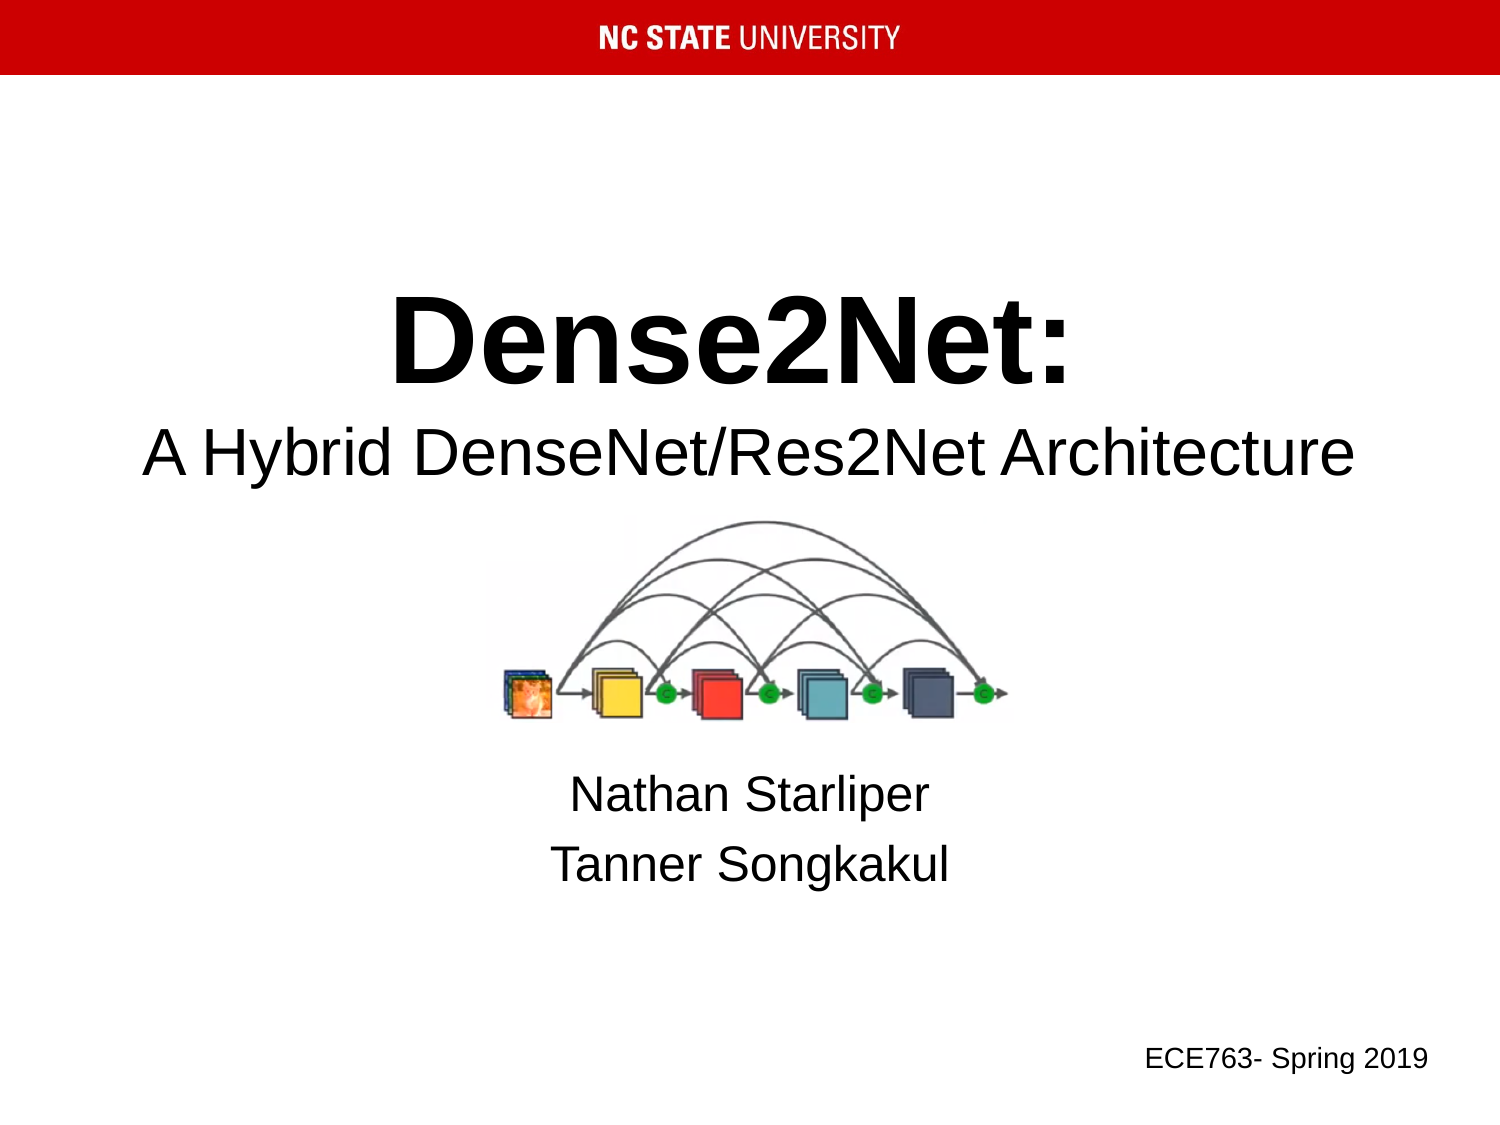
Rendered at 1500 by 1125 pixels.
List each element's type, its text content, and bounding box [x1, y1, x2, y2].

picture [486, 515, 1014, 723]
title Dense2Net: A Hybrid DenseNet/Res2Net Architecture [112, 253, 1388, 495]
picture [0, 0, 1500, 75]
text_box ECE763- Spring 2019 [1129, 1024, 1500, 1088]
subtitle Nathan Starliper Tanner Songkakul [225, 676, 1275, 965]
